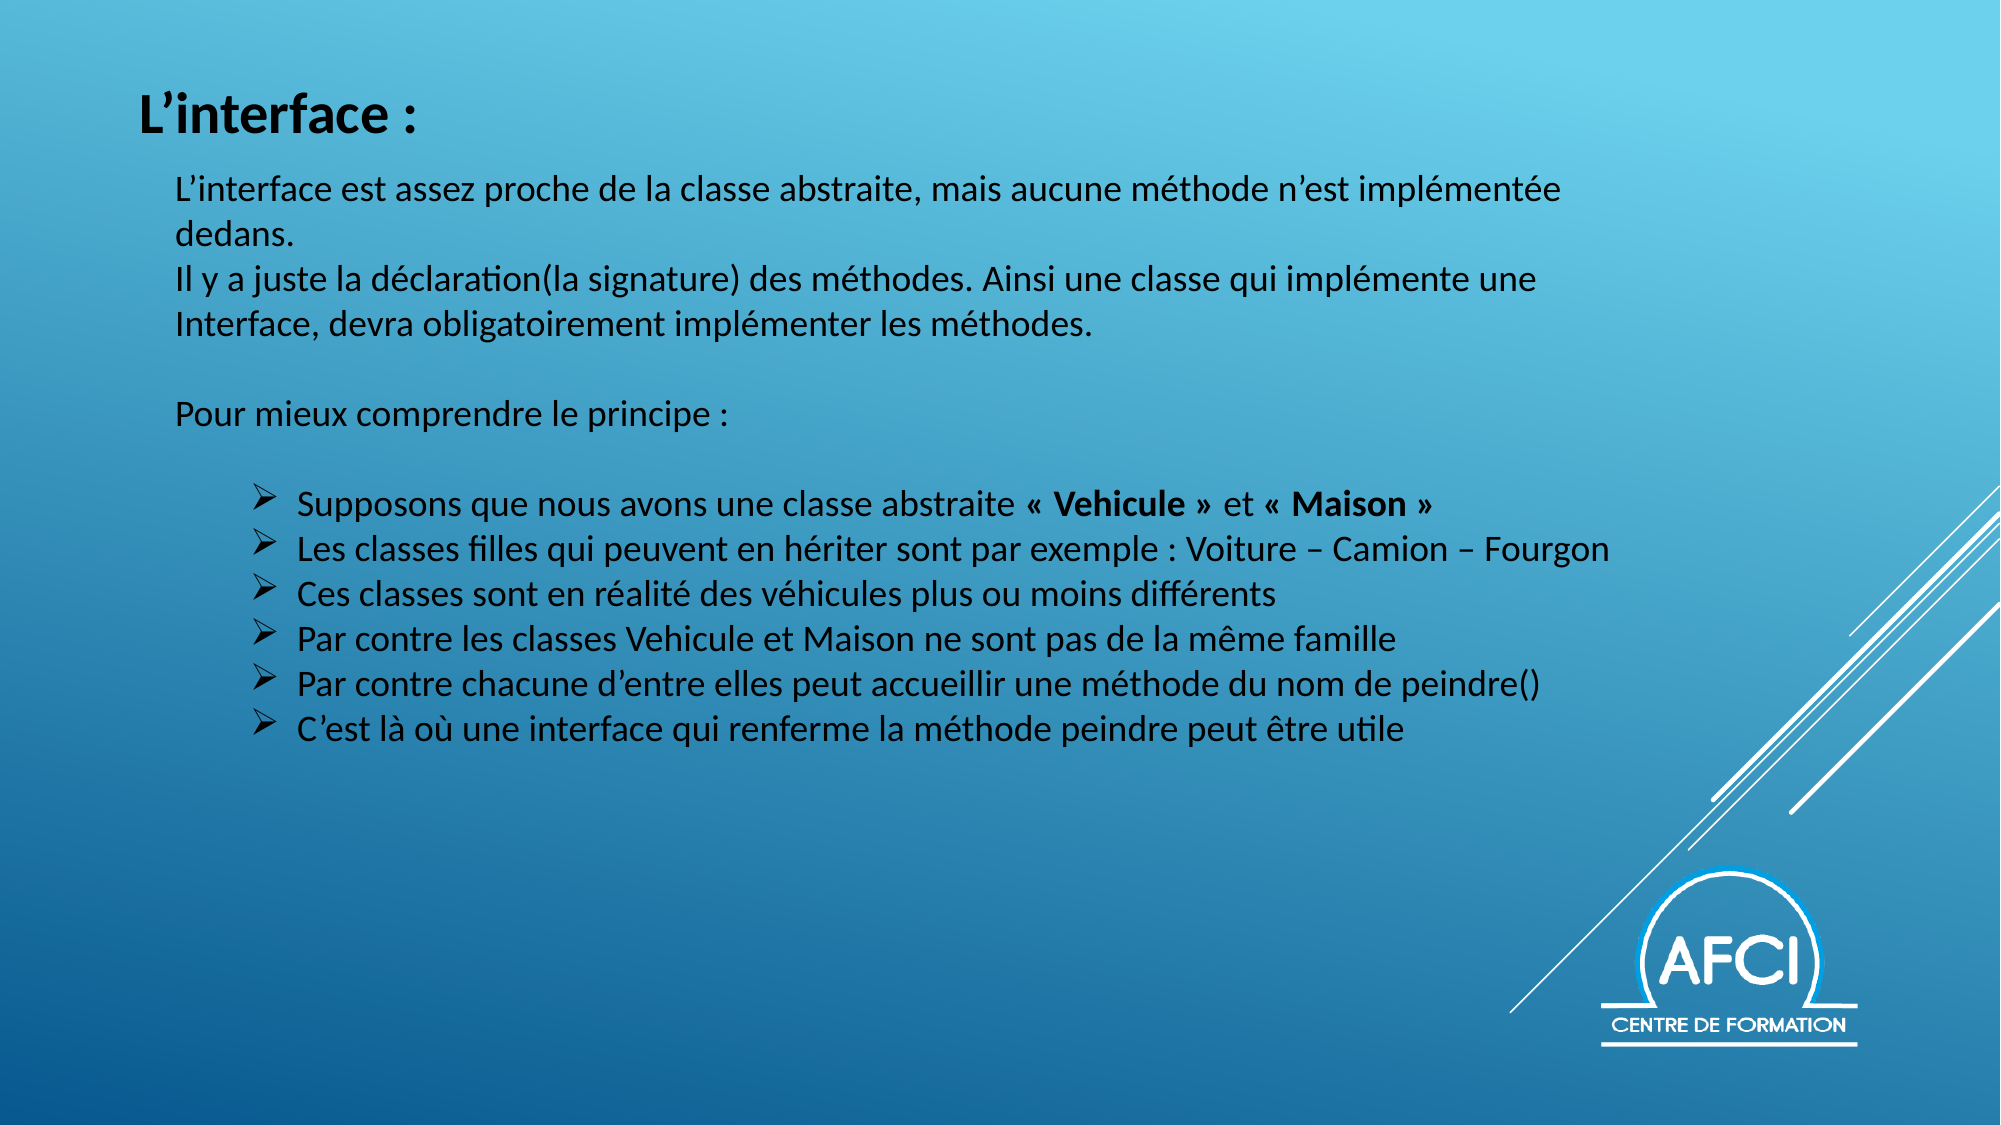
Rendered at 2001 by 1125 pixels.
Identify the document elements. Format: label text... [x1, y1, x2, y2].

picture [1601, 865, 1858, 1048]
text_box L’interface est assez proche de la classe abstraite, mais aucune méthode n’est implémentée dedans. Il y a juste la déclaration(la signature) des méthodes. Ainsi une classe qui implémente une Interface, devra obligatoirement implémenter les méthodes. Pour mieux comprendre le principe : Supposons que nous avons une classe abstraite « Vehicule » et « Maison » Les classes filles qui peuvent en hériter sont par exemple : Voiture – Camion – Fourgon Ces classes sont en réalité des véhicules plus ou moins différents Par contre les classes Vehicule et Maison ne sont pas de la même famille Par contre chacune d’entre elles peut accueillir une méthode du nom de peindre() C’est là où une interface qui renferme la méthode peindre peut être utile [160, 156, 1627, 802]
text_box L’interface : [124, 68, 448, 153]
